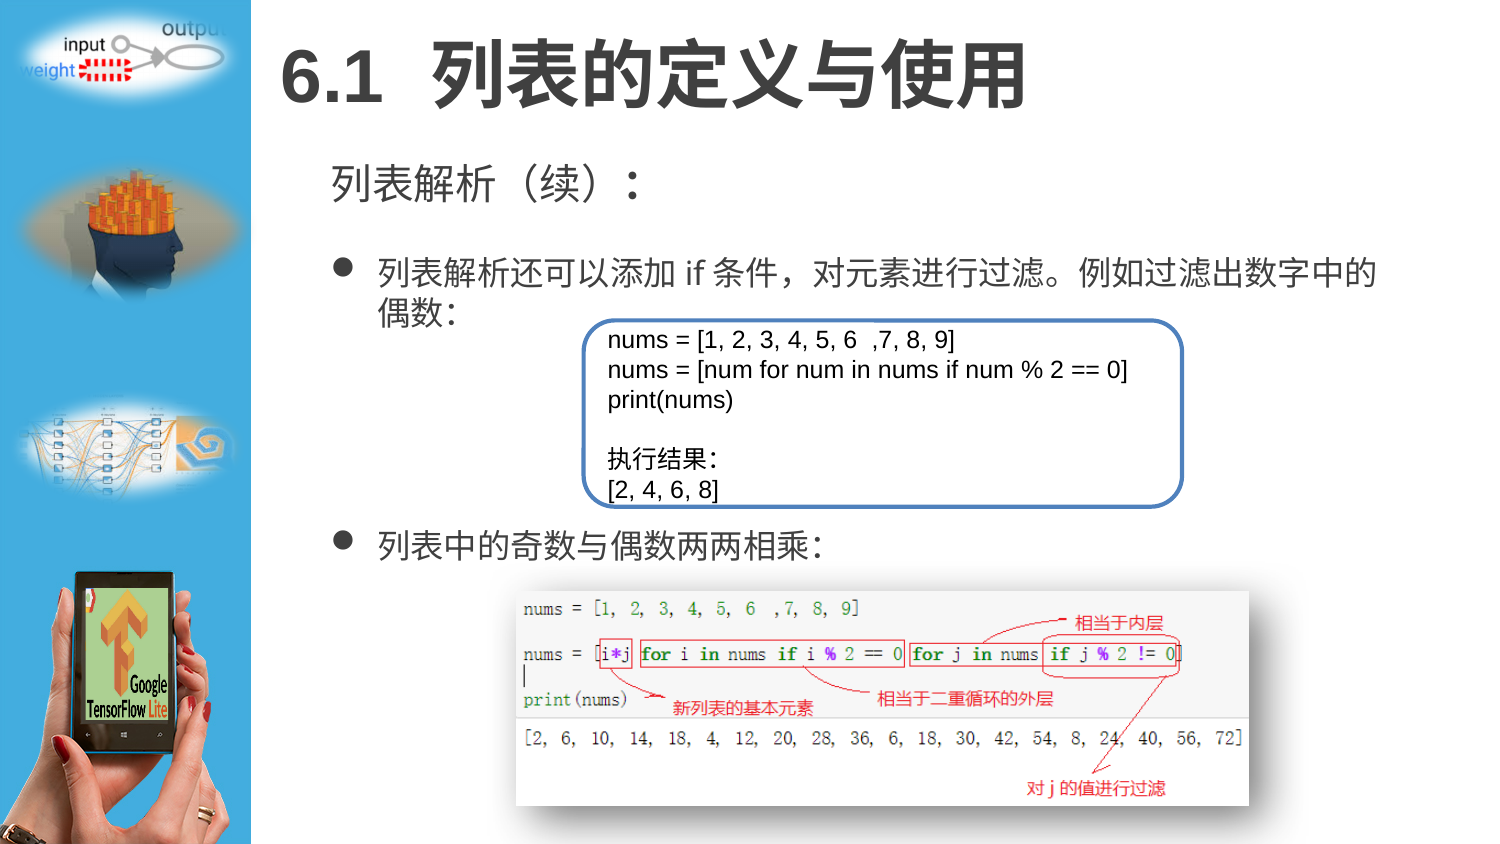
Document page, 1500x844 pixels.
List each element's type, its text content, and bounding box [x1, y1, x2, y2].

list 列表解析（续）： [315, 145, 1450, 221]
picture [0, 0, 1500, 844]
text_box nums = [1, 2, 3, 4, 5, 6 ,7, 8, 9] nums = [num for num in nums if num % 2 == 0] print(nums) 执行结果： [2, 4, 6, 8] [581, 318, 1185, 509]
list 列表解析还可以添加if条件，对元素进行过滤。例如过滤出数字中的偶数： 列表中的奇数与偶数两两相乘： [265, 244, 1400, 737]
title 6.1 列表的定义与使用 [265, 0, 1500, 146]
